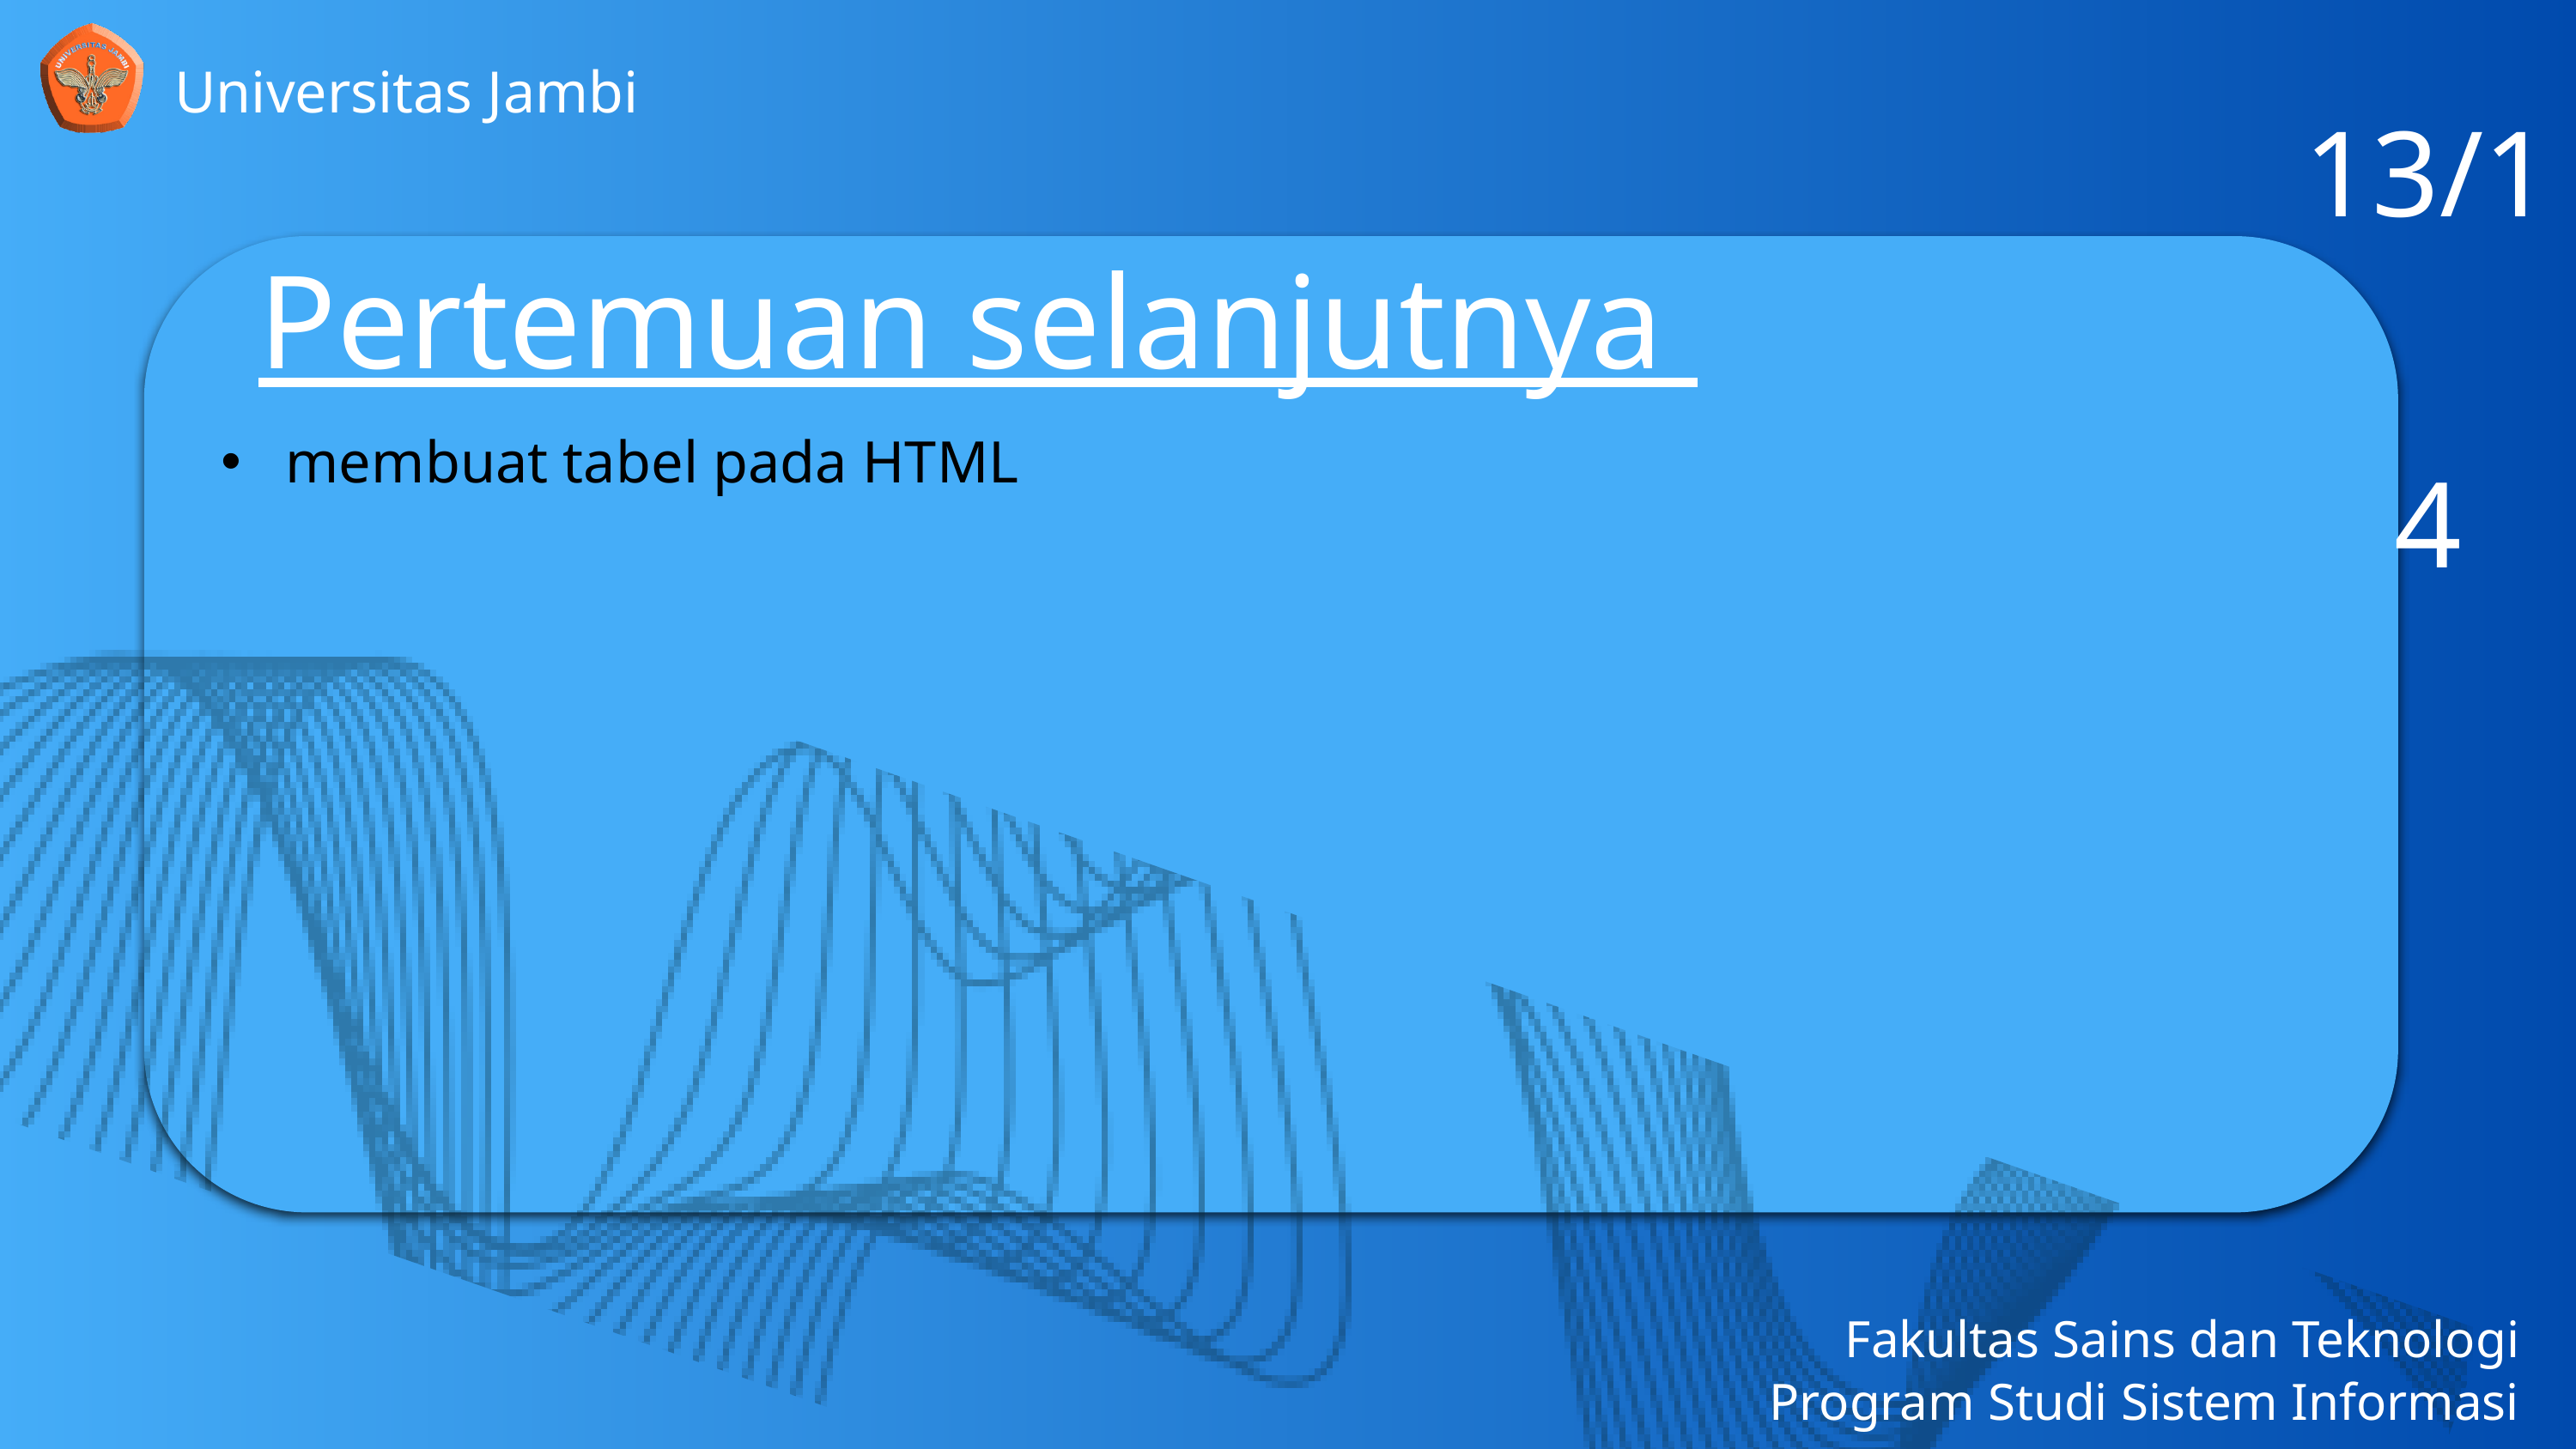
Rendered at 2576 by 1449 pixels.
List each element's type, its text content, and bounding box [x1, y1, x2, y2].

text_box Fakultas Sains dan Teknologi Program Studi Sistem Informasi [1236, 1305, 2519, 1431]
text_box 13/14 [2282, 0, 2573, 591]
text_box [143, 236, 2398, 1213]
text_box Pertemuan selanjutnya [258, 300, 1883, 395]
text_box [0, 461, 2451, 1449]
text_box membuat tabel pada HTML [221, 414, 2239, 664]
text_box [39, 21, 769, 135]
